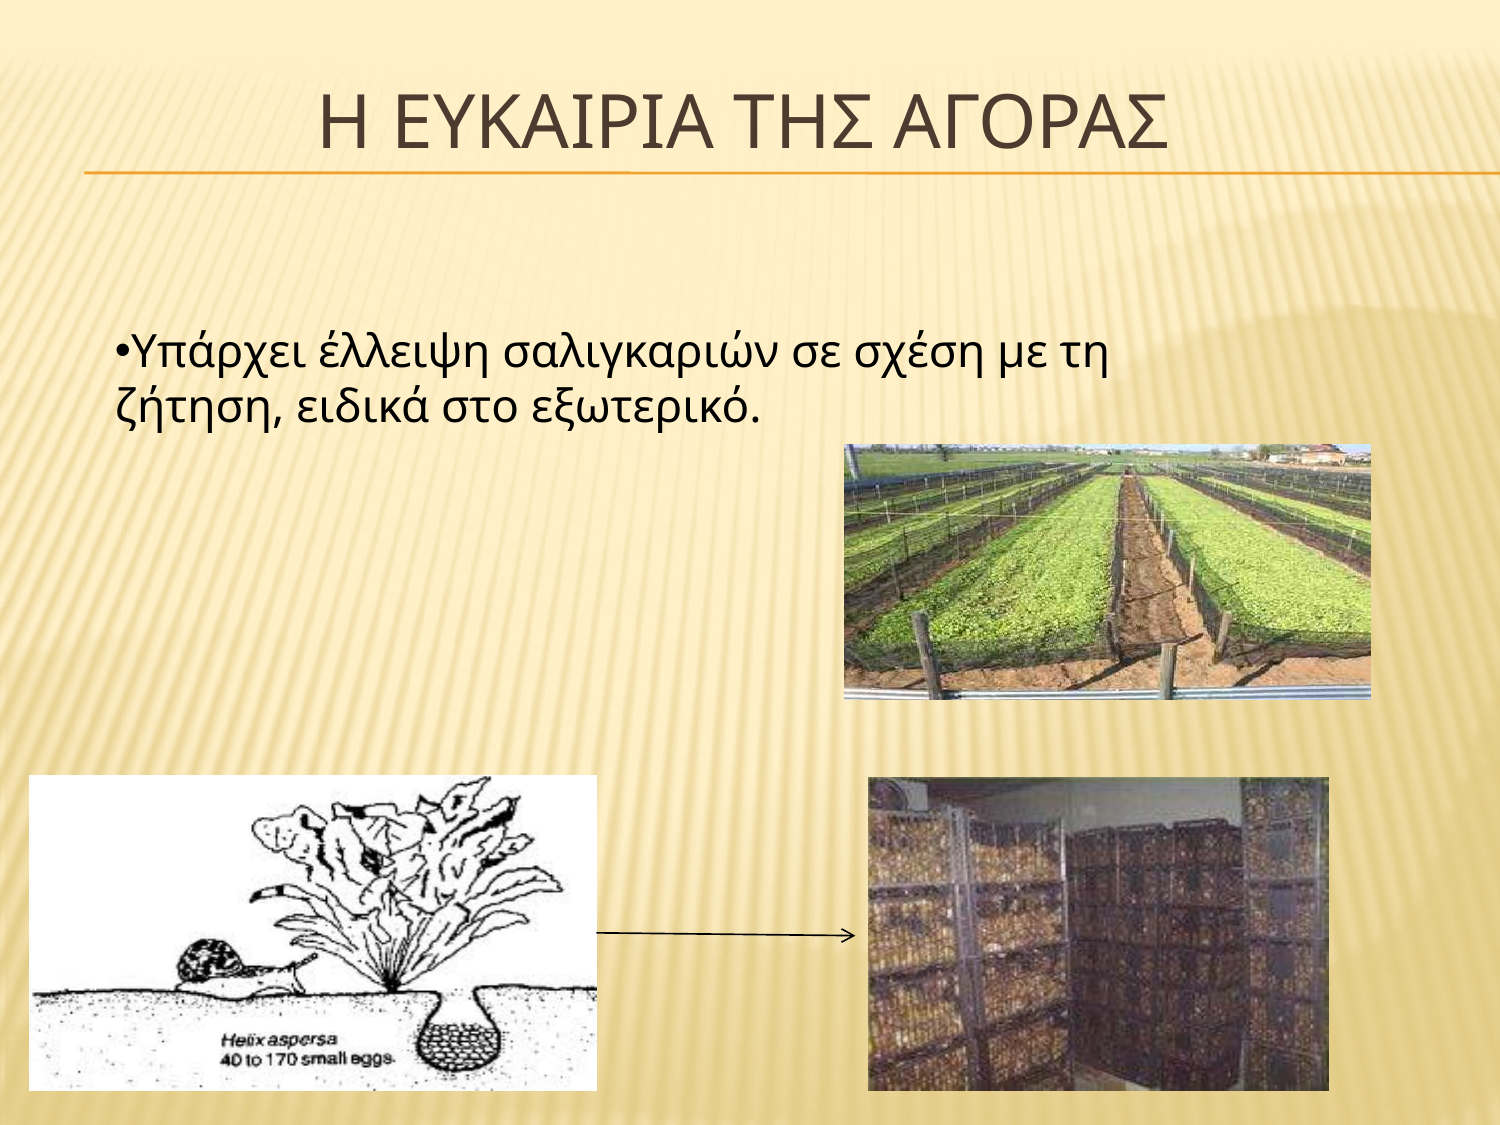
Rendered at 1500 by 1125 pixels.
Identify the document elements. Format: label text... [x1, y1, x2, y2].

picture [844, 444, 1371, 700]
picture [867, 776, 1330, 1091]
text_box Υπάρχει έλλειψη σαλιγκαριών σε σχέση με τη ζήτηση, ειδικά στο εξωτερικό. [100, 314, 1306, 575]
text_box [596, 932, 856, 936]
picture [29, 774, 597, 1091]
title Η ευκαιρια της αγοραΣ [29, 37, 1477, 200]
